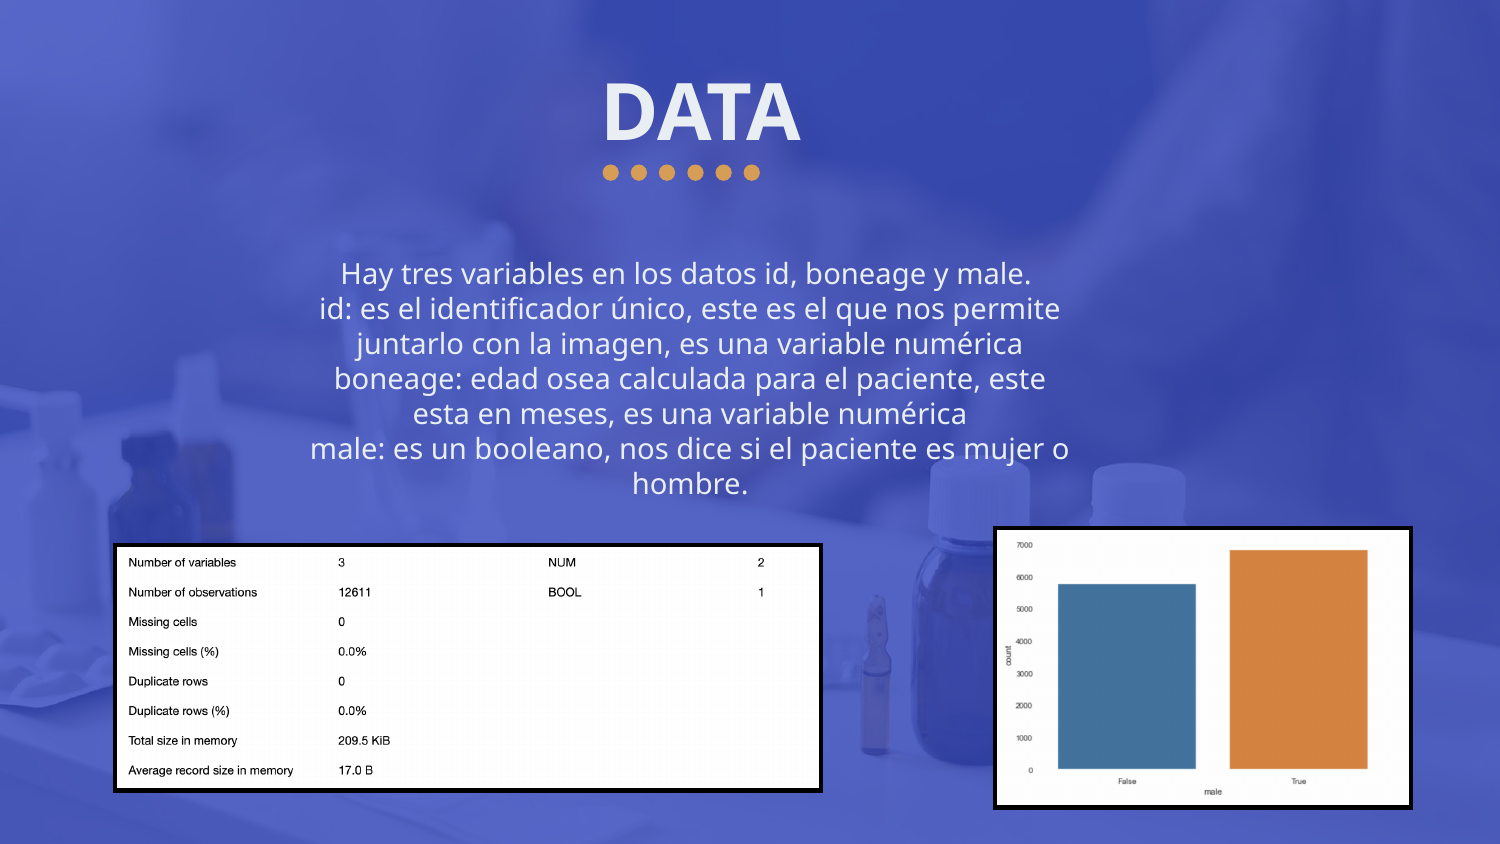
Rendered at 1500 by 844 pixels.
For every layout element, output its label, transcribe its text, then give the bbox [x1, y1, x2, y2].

picture [996, 529, 1409, 806]
title DATA [157, 50, 1245, 172]
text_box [602, 164, 761, 182]
picture [117, 546, 820, 789]
subtitle Hay tres variables en los datos id, boneage y male. id: es el identificador único, este es el que nos permite juntarlo con la imagen, es una variable numérica boneage: edad osea calculada para el paciente, este esta en meses, es una variable numérica male: es un booleano, nos dice si el paciente es mujer o hombre. [290, 196, 1090, 559]
